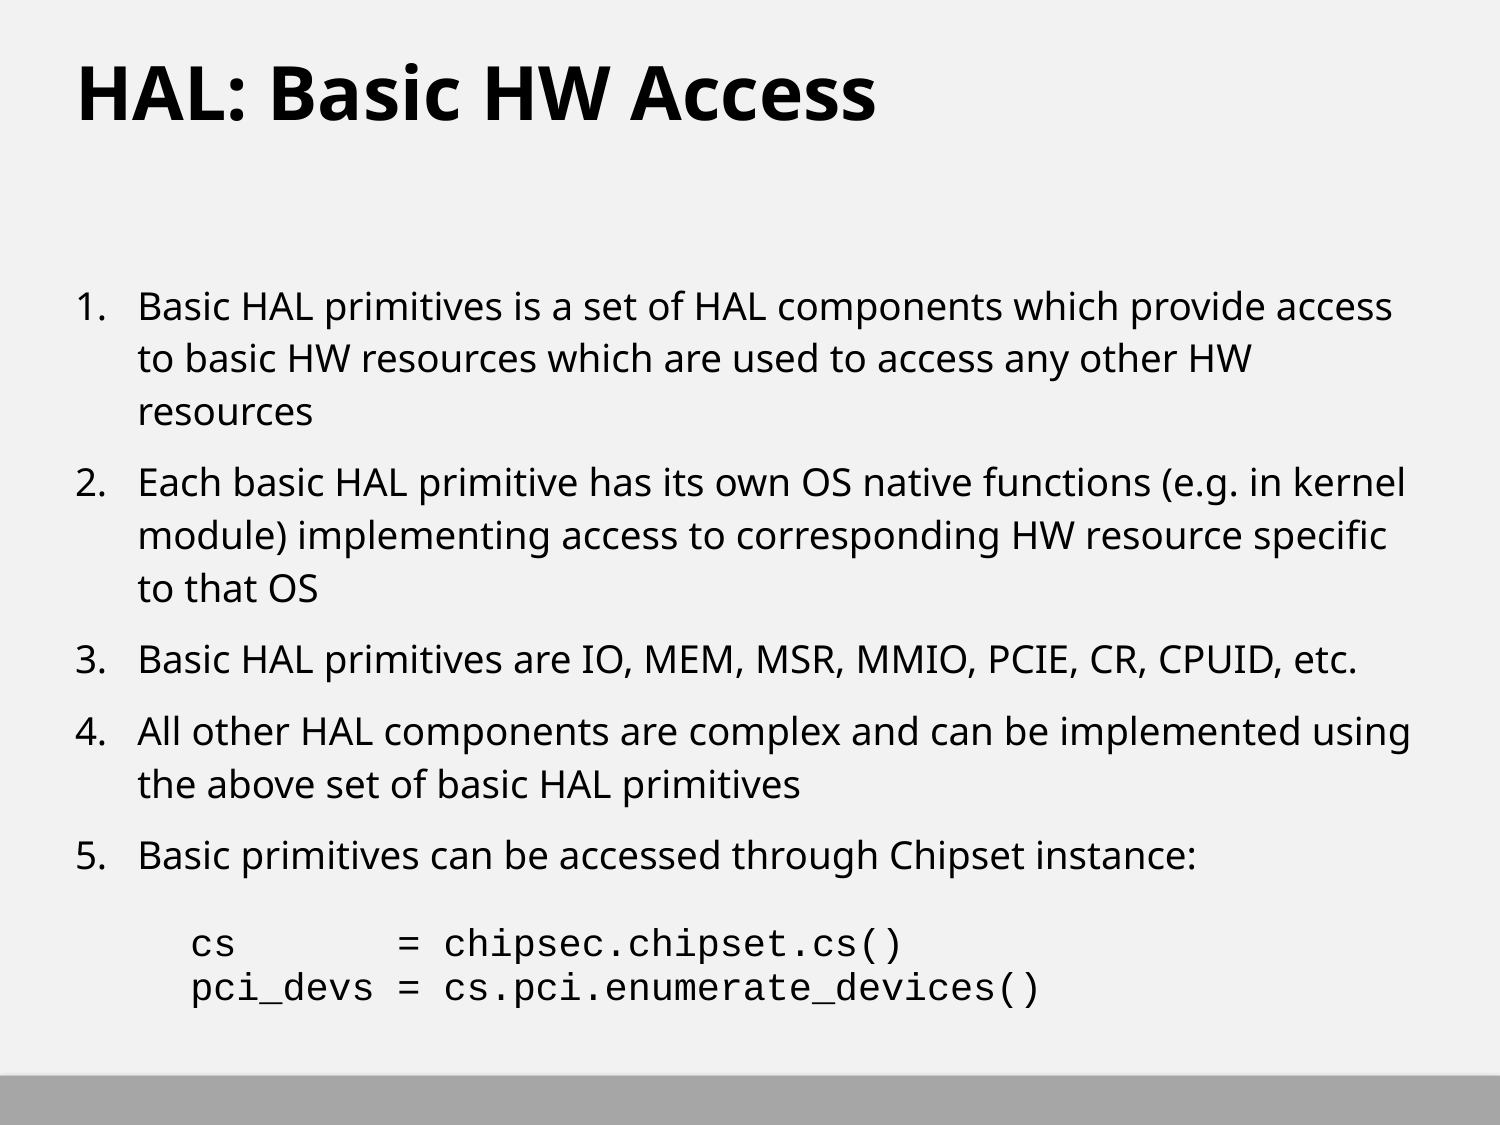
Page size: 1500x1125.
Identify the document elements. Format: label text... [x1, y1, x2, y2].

list Basic HAL primitives is a set of HAL components which provide access to basic HW resources which are used to access any other HW resources Each basic HAL primitive has its own OS native functions (e.g. in kernel module) implementing access to corresponding HW resource specific to that OS Basic HAL primitives are IO, MEM, MSR, MMIO, PCIE, CR, CPUID, etc. All other HAL components are complex and can be implemented using the above set of basic HAL primitives Basic primitives can be accessed through Chipset instance: cs = chipsec.chipset.cs() pci_devs = cs.pci.enumerate_devices() [75, 278, 1425, 1022]
title HAL: Basic HW Access [75, 40, 1425, 203]
